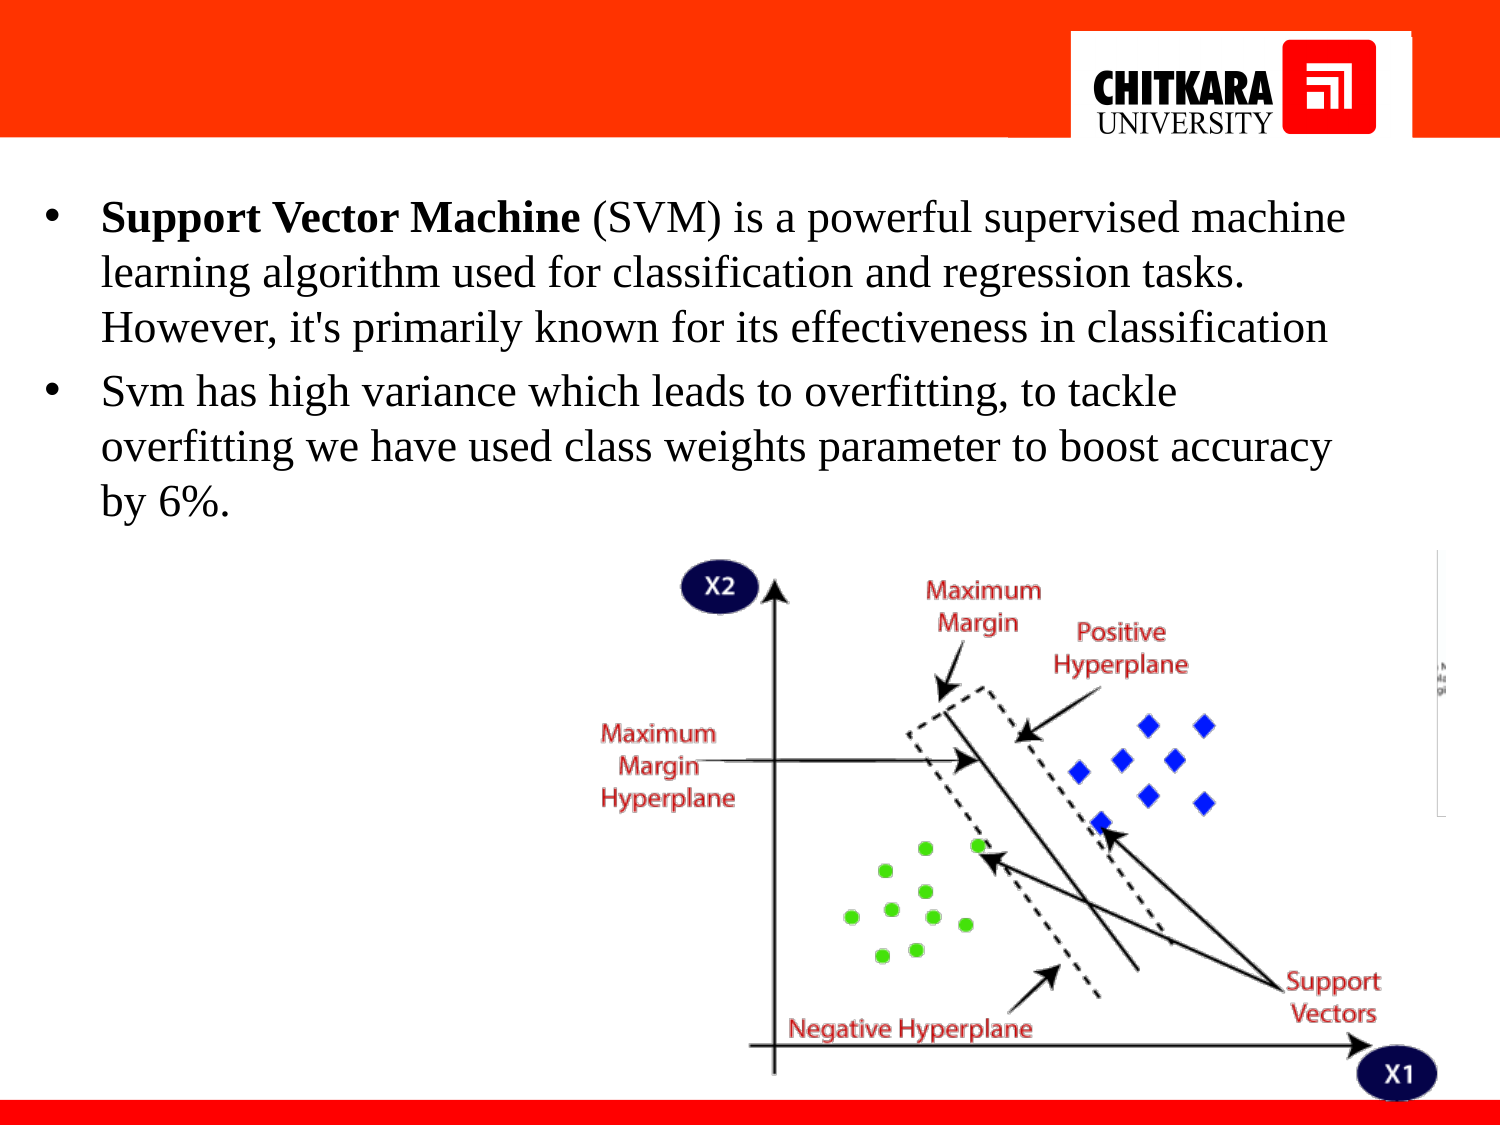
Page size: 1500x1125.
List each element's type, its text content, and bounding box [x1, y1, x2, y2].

picture [1074, 37, 1391, 138]
picture [584, 550, 1446, 1107]
list Support Vector Machine (SVM) is a powerful supervised machine learning algorithm used for classification and regression tasks. However, it's primarily known for its effectiveness in classification Svm has high variance which leads to overfitting, to tackle overfitting we have used class weights parameter to boost accuracy by 6%. [29, 179, 1380, 923]
title [0, 0, 1063, 138]
